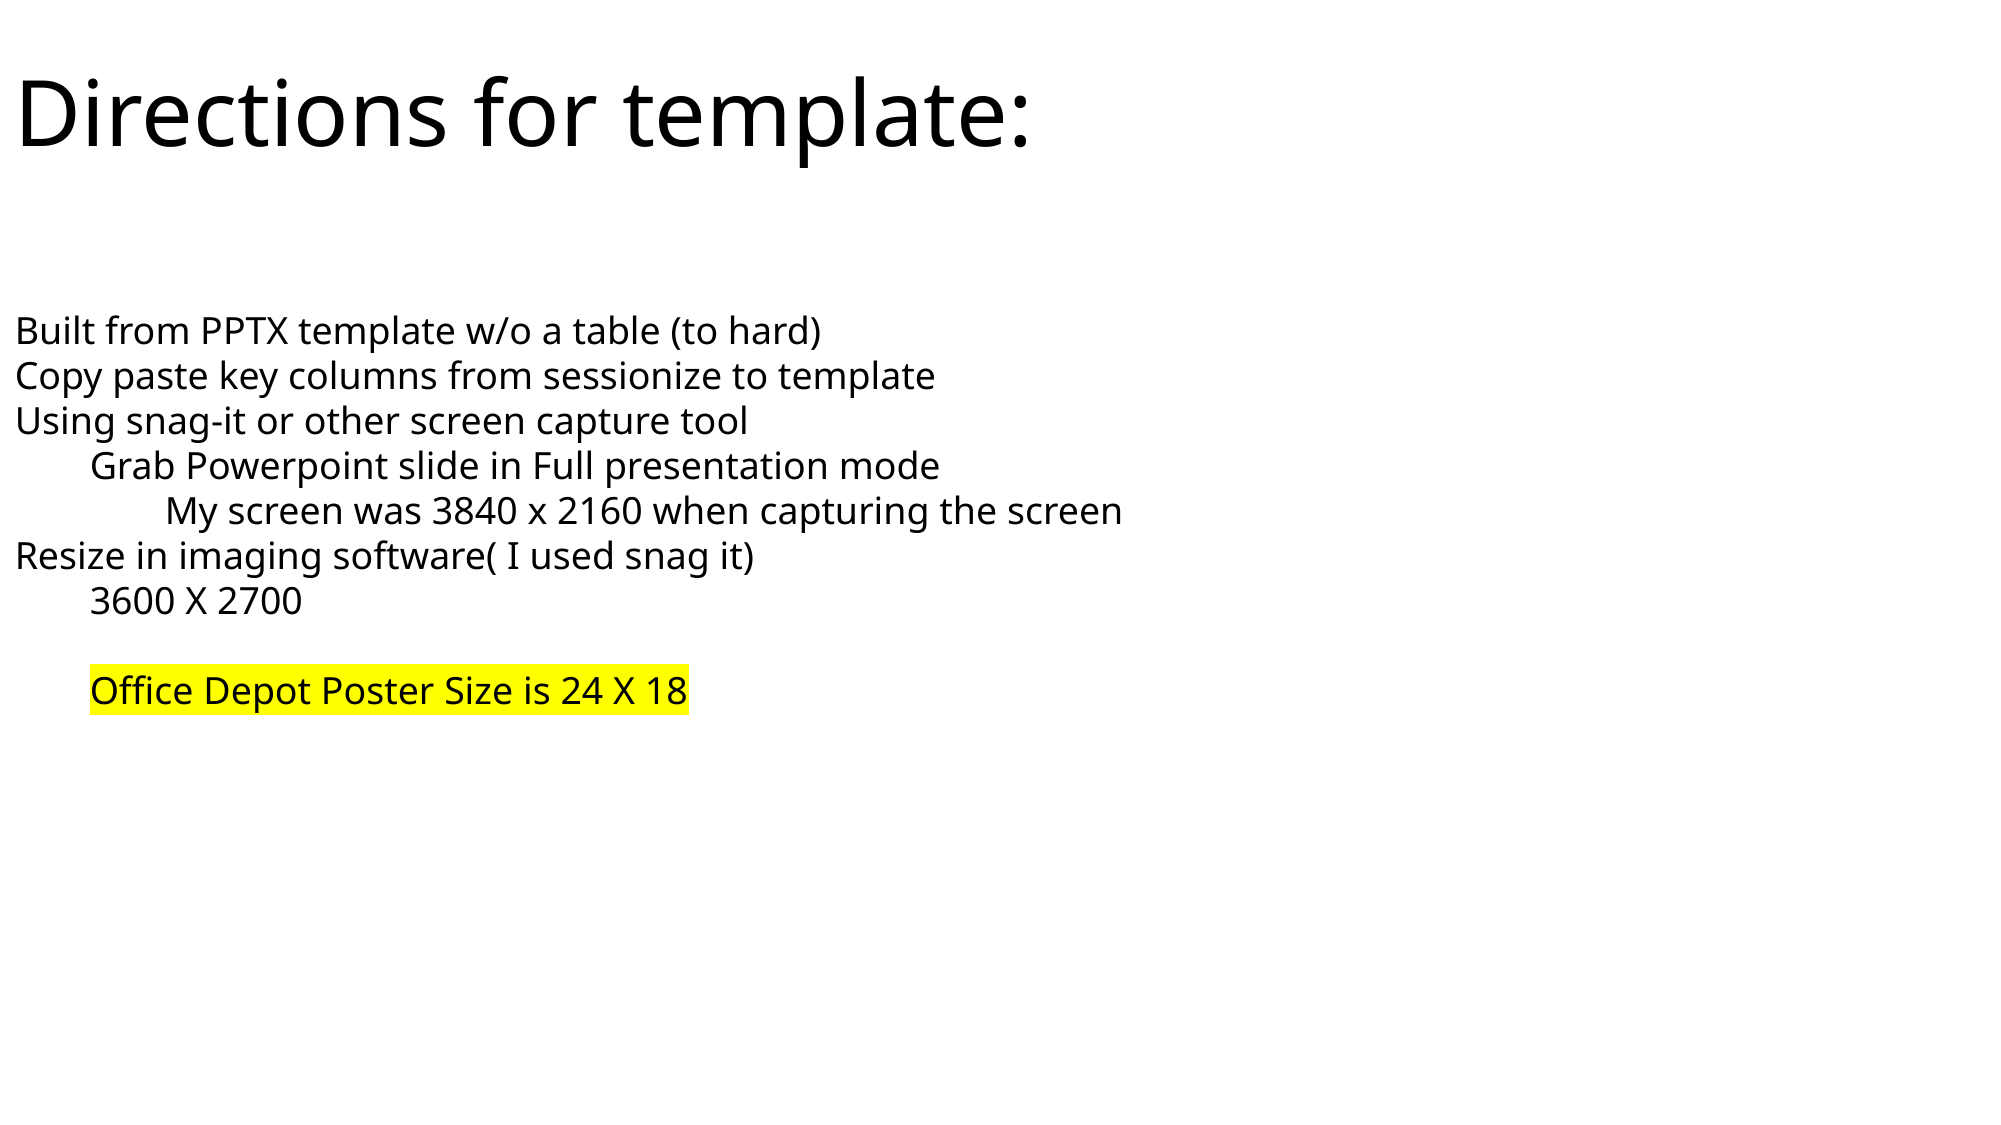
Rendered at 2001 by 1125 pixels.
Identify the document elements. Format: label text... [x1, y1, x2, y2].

list Built from PPTX template w/o a table (to hard) Copy paste key columns from sessionize to template Using snag-it or other screen capture tool Grab Powerpoint slide in Full presentation mode My screen was 3840 x 2160 when capturing the screen Resize in imaging software( I used snag it) 3600 X 2700 Office Depot Poster Size is 24 X 18 [0, 299, 1725, 1014]
title Directions for template: [0, 59, 1725, 278]
